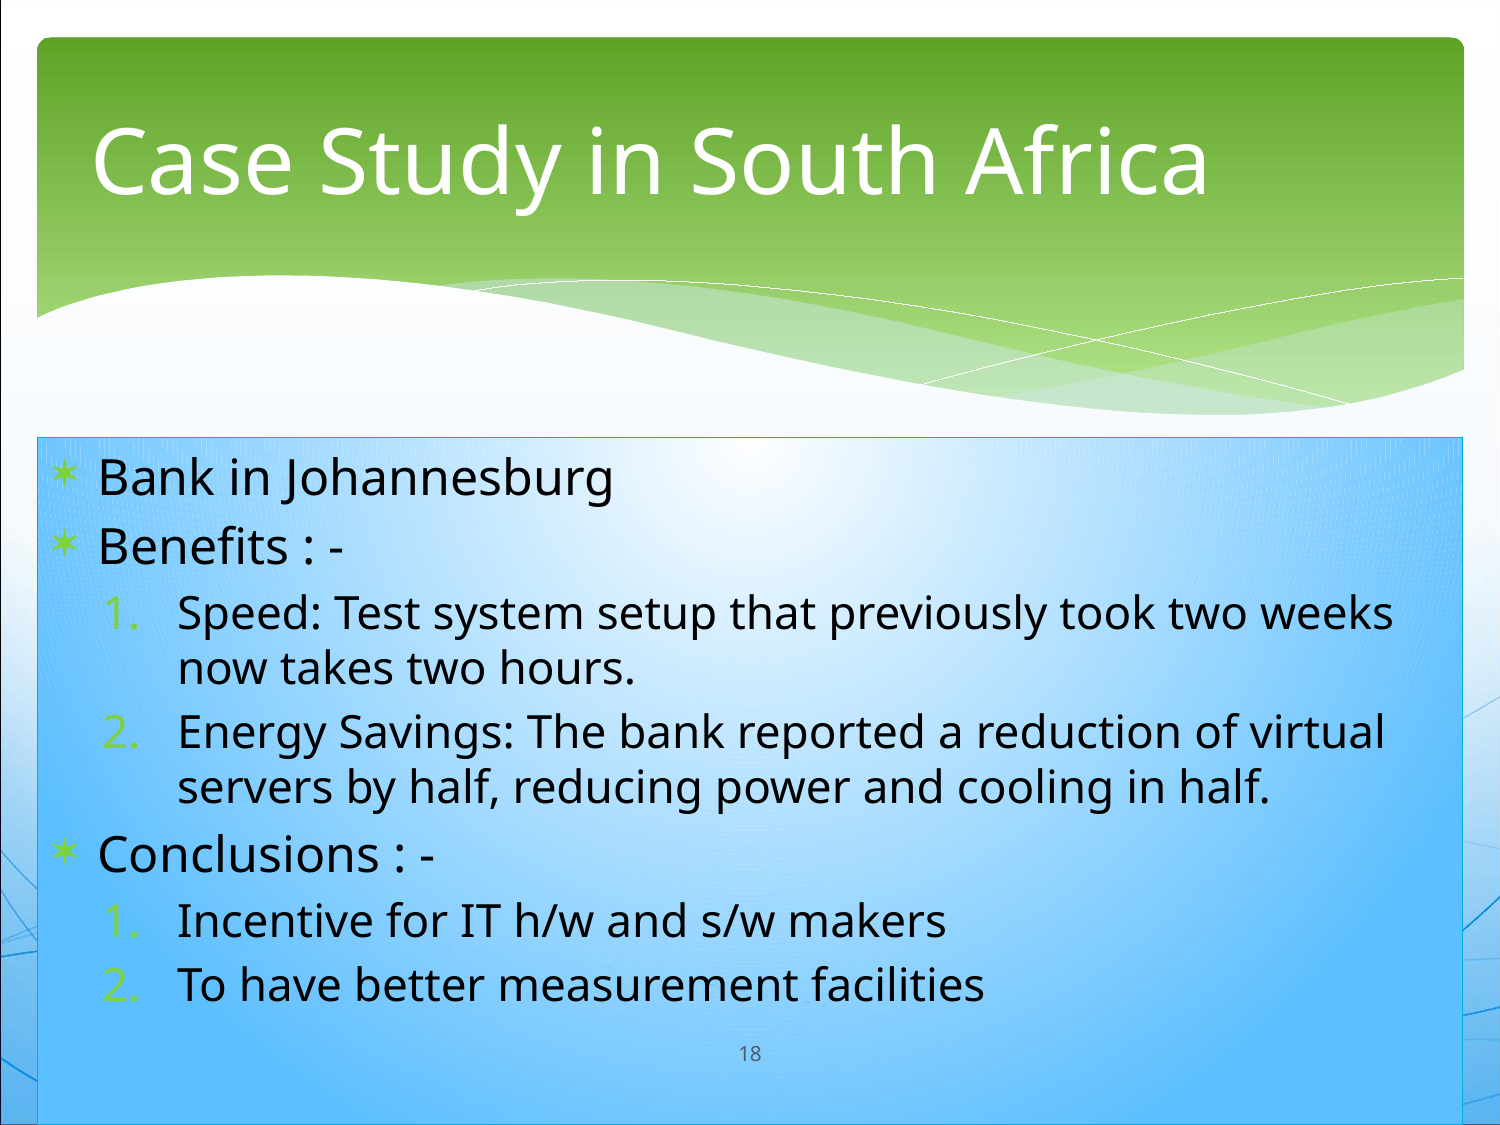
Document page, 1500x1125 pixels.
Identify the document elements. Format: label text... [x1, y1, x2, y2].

title Case Study in South Africa [75, 55, 1425, 261]
picture [0, 0, 1500, 1125]
list Bank in Johannesburg Benefits : - Speed: Test system setup that previously took two weeks now takes two hours. Energy Savings: The bank reported a reduction of virtual servers by half, reducing power and cooling in half. Conclusions : - Incentive for IT h/w and s/w makers To have better measurement facilities [37, 437, 1463, 1125]
slide_number 18 [654, 1025, 846, 1086]
